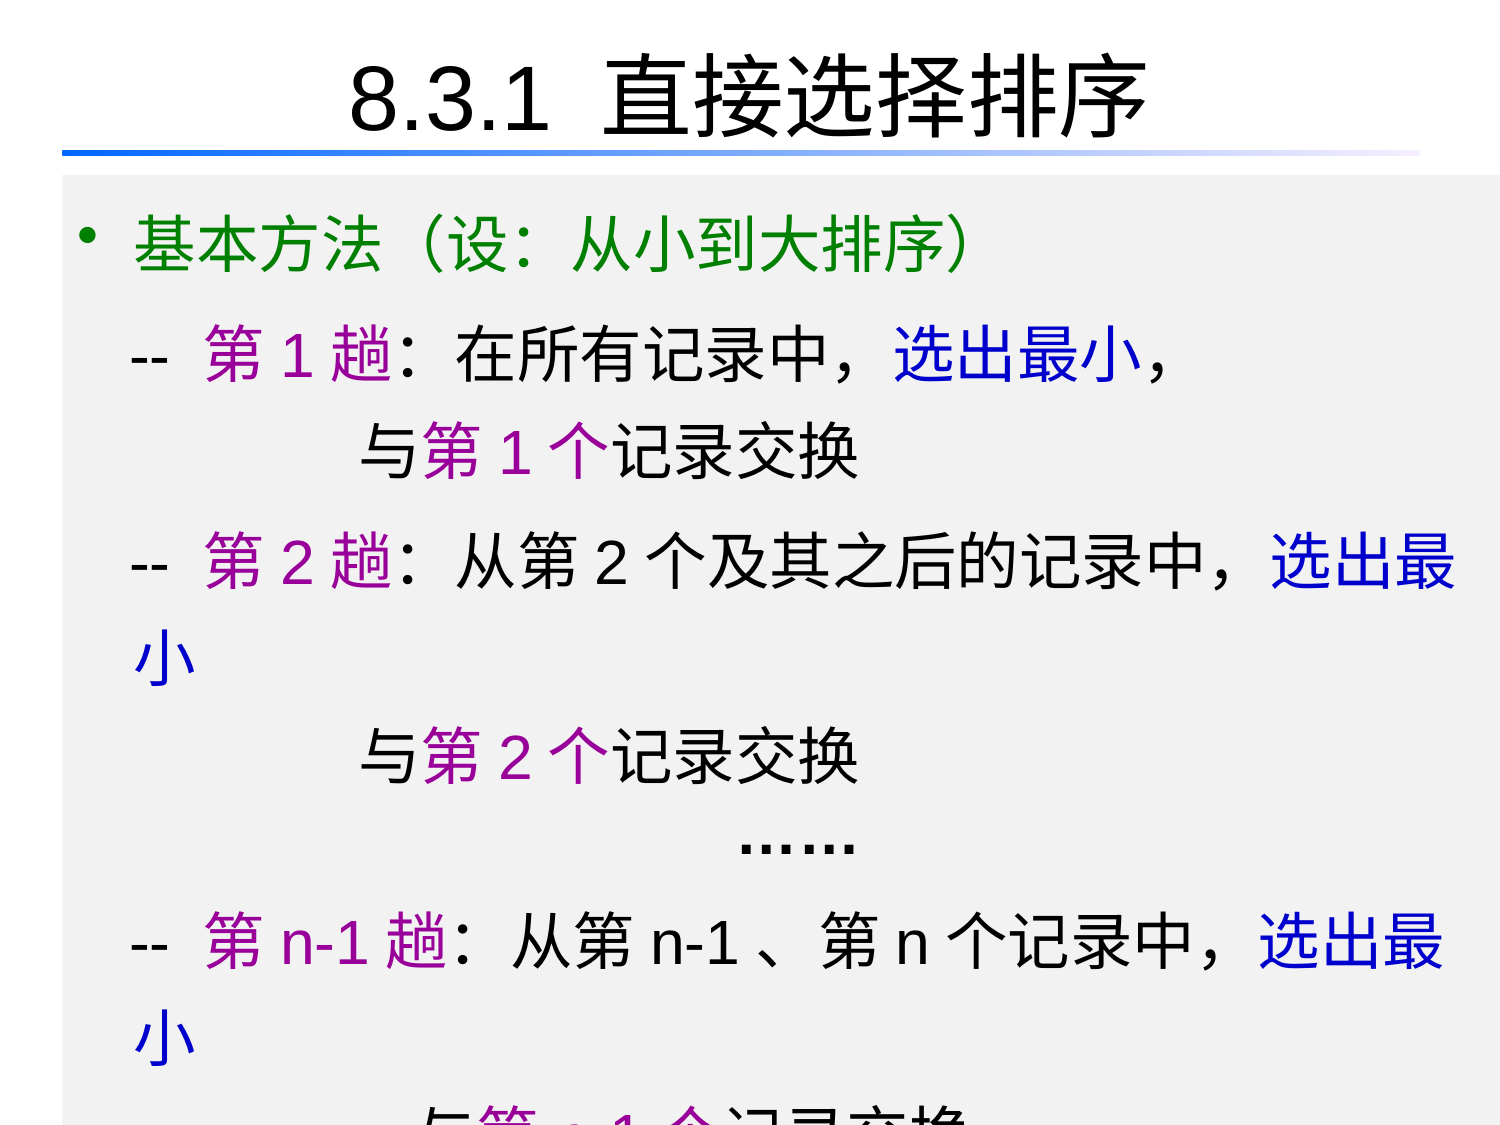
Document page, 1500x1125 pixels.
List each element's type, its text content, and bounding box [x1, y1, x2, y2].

title 8.3.1 直接选择排序 [74, 0, 1426, 174]
text_box 基本方法（设：从小到大排序） -- 第1趟：在所有记录中，选出最小， 与第1个记录交换 -- 第2趟：从第2个及其之后的记录中，选出最小 与第2个记录交换 …… -- 第n-1趟：从第n-1、第n个记录中，选出最小 与第n-1个记录交换 [62, 174, 1500, 1125]
text_box [62, 149, 1421, 156]
